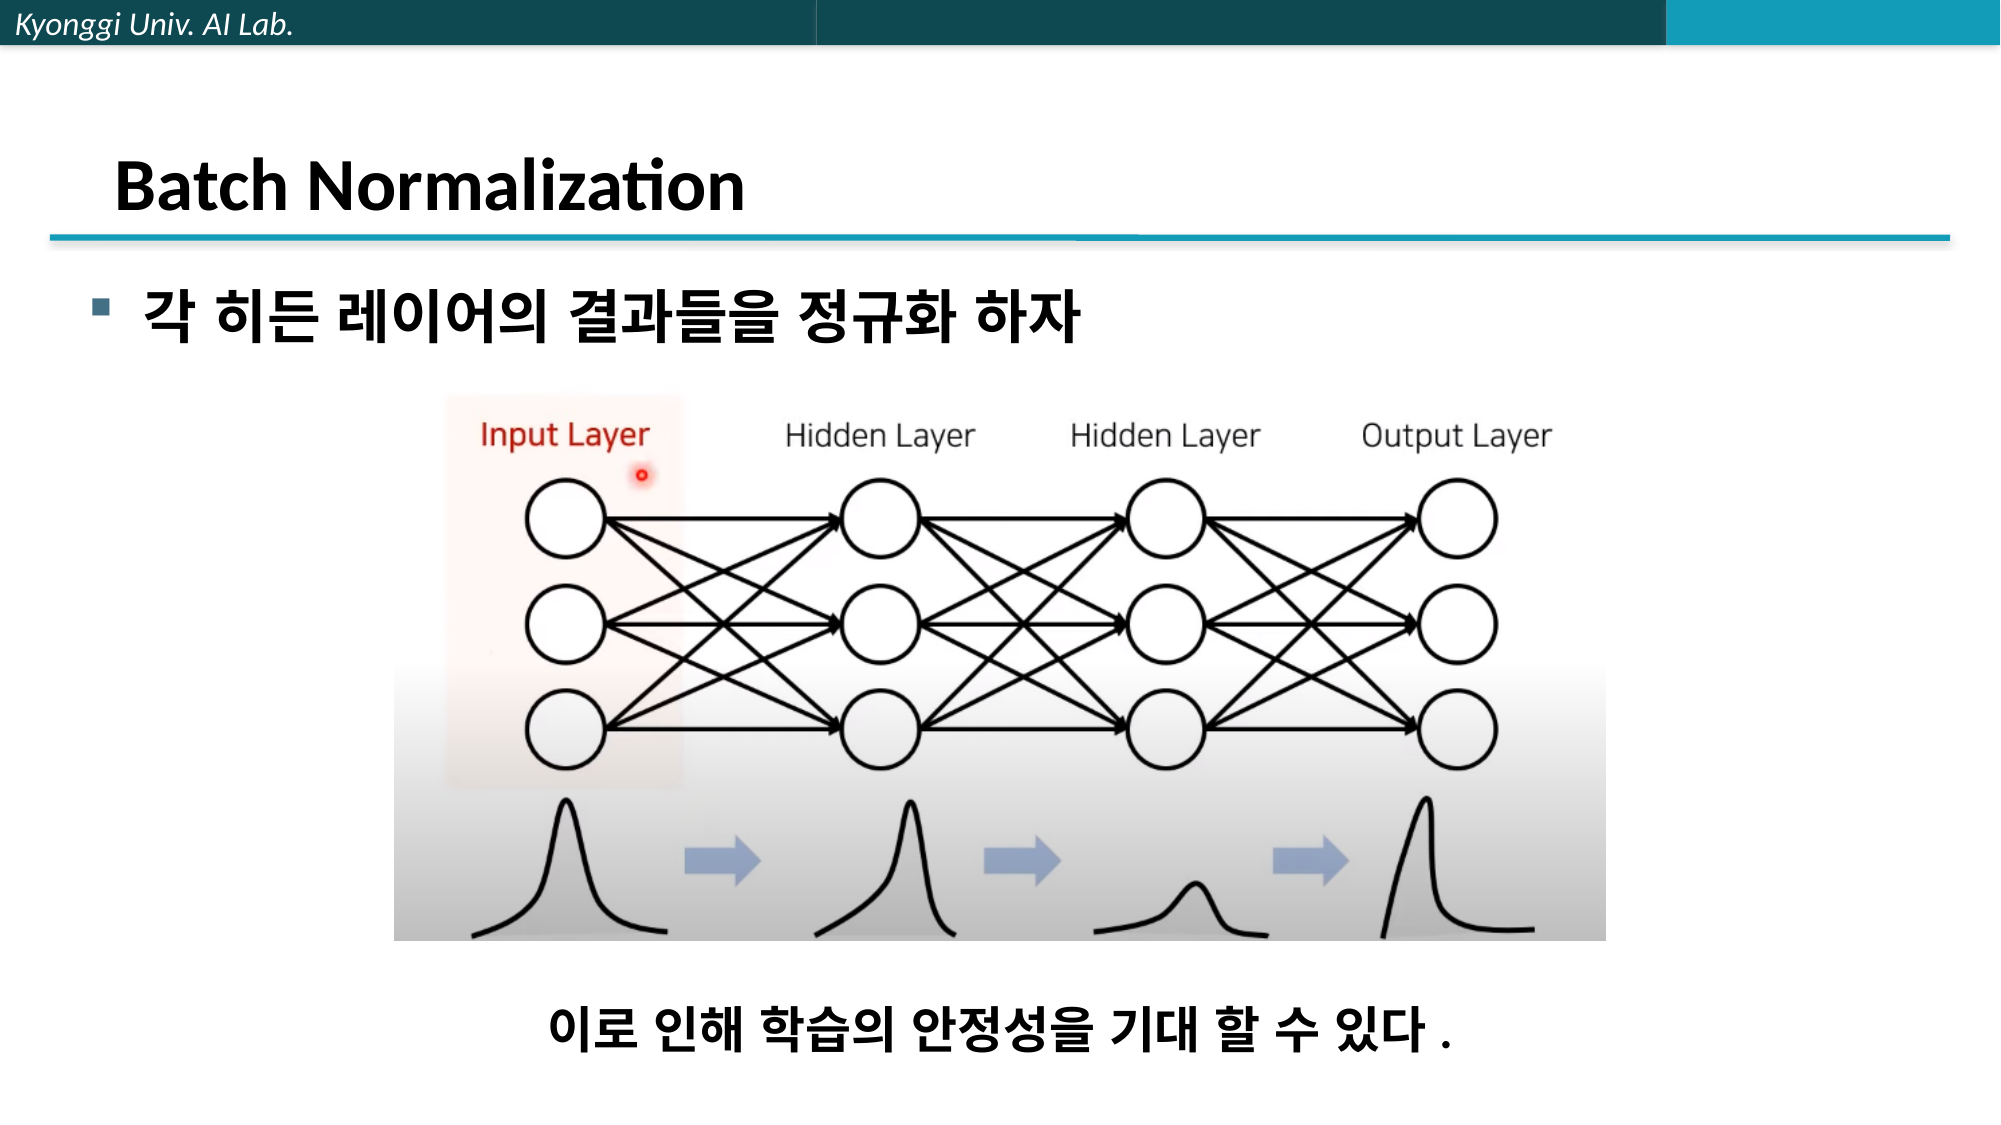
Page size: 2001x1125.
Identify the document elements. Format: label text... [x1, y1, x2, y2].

list 각 히든 레이어의 결과들을 정규화 하자 [72, 272, 1928, 1085]
picture [393, 385, 1606, 941]
text_box 이로 인해 학습의 안정성을 기대 할 수 있다. [480, 991, 1520, 1067]
title Batch Normalization [99, 45, 1900, 233]
